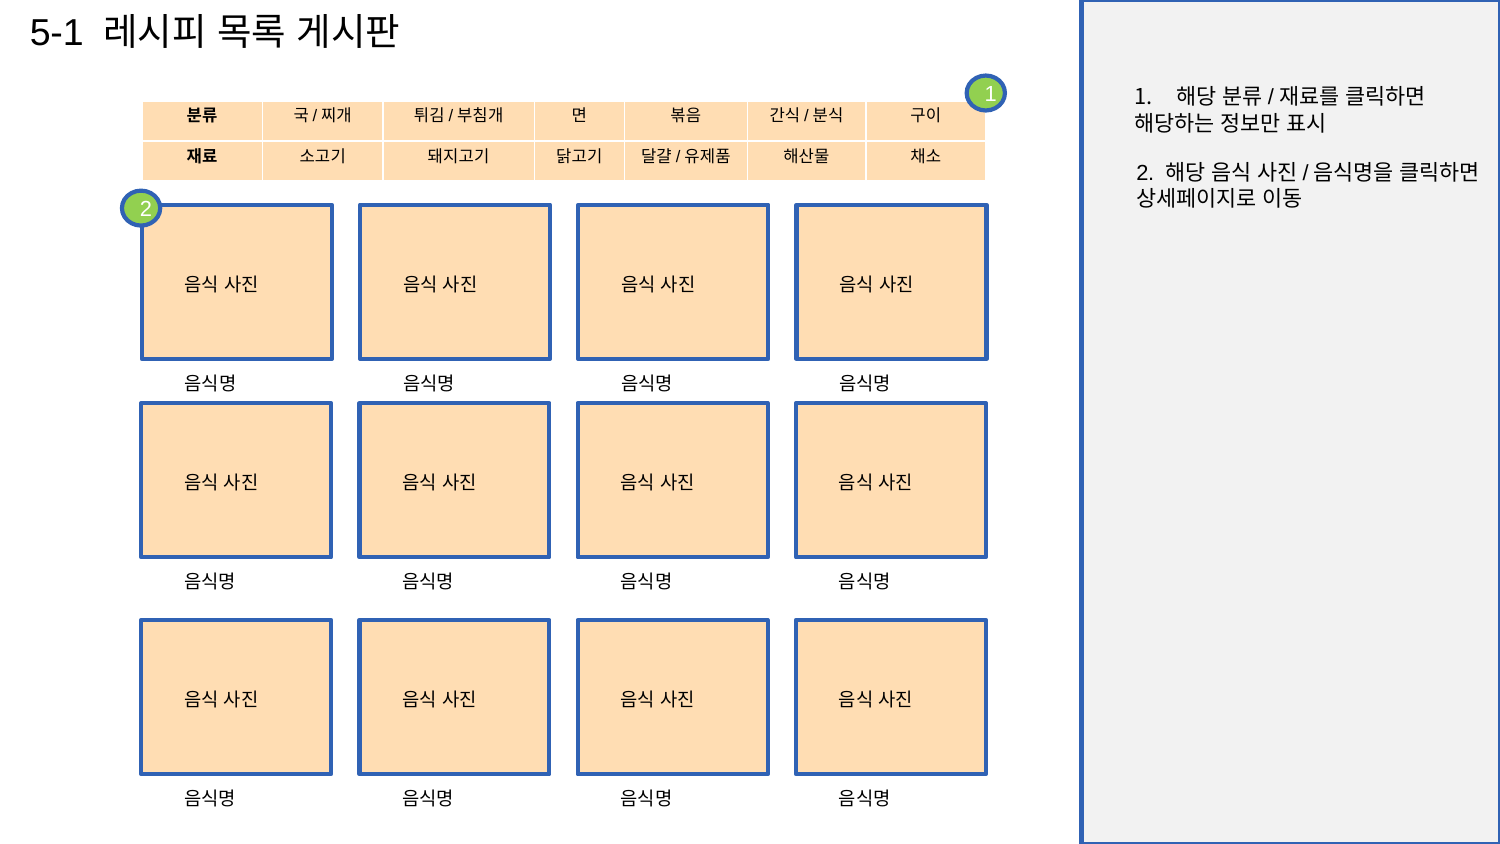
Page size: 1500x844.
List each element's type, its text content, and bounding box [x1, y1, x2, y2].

table_header 튀김/부침개 [384, 102, 534, 140]
text_box [576, 401, 770, 559]
table_header 볶음 [625, 102, 747, 140]
text_box 음식명 [605, 779, 740, 817]
text_box [358, 203, 552, 361]
text_box 음식 사진 [169, 463, 303, 501]
text_box 음식명 [606, 364, 740, 401]
text_box [139, 401, 333, 559]
table_cell 달걀/유제품 [625, 142, 747, 180]
text_box 음식 사진 [605, 680, 740, 718]
text_box 음식명 [824, 779, 958, 817]
text_box 음식 사진 [387, 680, 521, 718]
text_box 음식 사진 [169, 680, 303, 718]
text_box [140, 203, 334, 361]
text_box 음식명 [824, 364, 959, 401]
text_box 음식 사진 [606, 264, 740, 303]
text_box [357, 618, 551, 776]
text_box 음식명 [387, 562, 521, 600]
table_header 면 [535, 102, 624, 140]
table_cell 재료 [143, 142, 262, 180]
text_box 5-1 레시피 목록 게시판 [15, 0, 416, 60]
table_cell 소고기 [263, 142, 382, 180]
text_box [794, 401, 988, 559]
text_box 2. 해당 음식 사진/음식명을 클릭하면 상세페이지로 이동 [1121, 151, 1495, 219]
text_box [576, 203, 770, 361]
text_box 음식명 [170, 364, 304, 401]
text_box [357, 401, 551, 559]
table_cell 돼지고기 [384, 142, 534, 180]
text_box 음식 사진 [605, 463, 740, 501]
text_box [1079, 0, 1500, 844]
text_box 음식명 [169, 562, 303, 600]
table_header 간식/분식 [748, 102, 865, 140]
text_box 2 [119, 188, 163, 228]
table_header 분류 [143, 102, 262, 140]
table_header 구이 [867, 102, 985, 140]
table_cell 채소 [867, 142, 985, 180]
text_box 음식 사진 [387, 463, 521, 501]
text_box 음식 사진 [170, 264, 304, 303]
text_box 해당 분류/재료를 클릭하면 해당하는 정보만 표시 [1119, 75, 1441, 143]
text_box 음식명 [388, 364, 522, 401]
text_box 1 [964, 73, 1008, 113]
text_box 음식명 [169, 779, 303, 817]
text_box [576, 618, 770, 776]
text_box 음식 사진 [824, 264, 959, 303]
table_header 국/찌개 [263, 102, 382, 140]
text_box 음식명 [387, 779, 521, 817]
text_box 음식명 [605, 562, 740, 600]
text_box 음식 사진 [824, 463, 958, 501]
table_cell 닭고기 [535, 142, 624, 180]
text_box [794, 618, 988, 776]
text_box 음식명 [824, 562, 958, 600]
table_cell 해산물 [748, 142, 865, 180]
text_box 음식 사진 [824, 680, 958, 718]
text_box [794, 203, 989, 361]
text_box 음식 사진 [388, 264, 522, 303]
text_box [139, 618, 333, 776]
